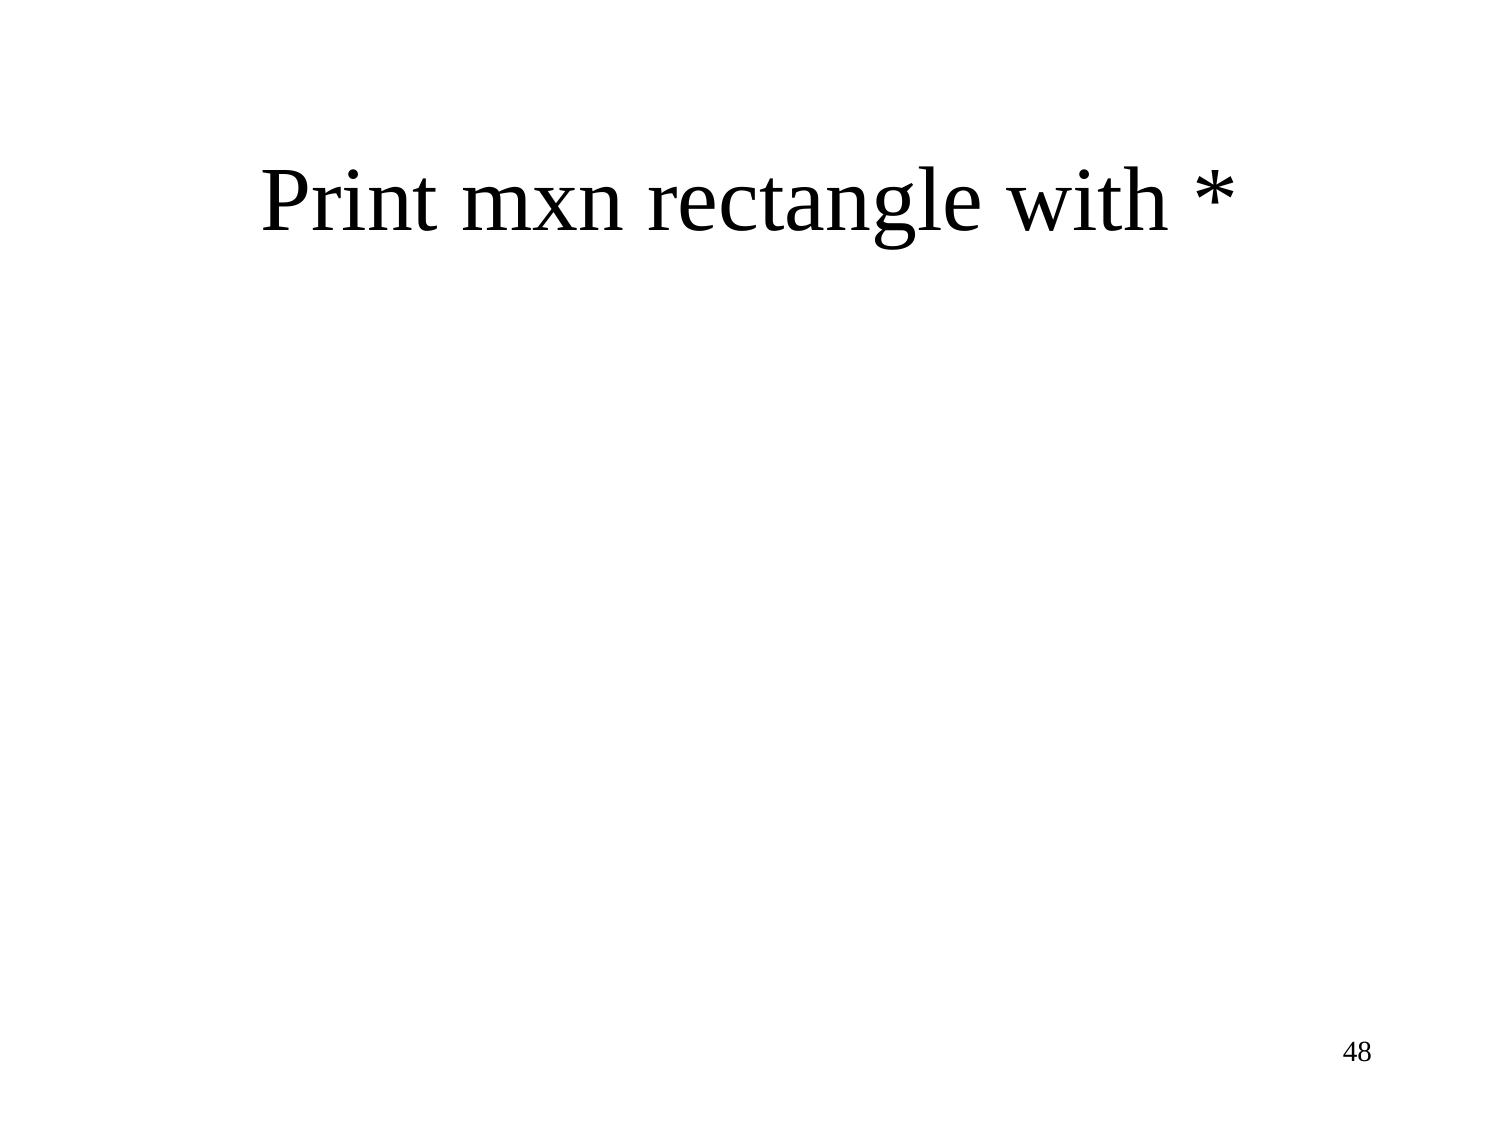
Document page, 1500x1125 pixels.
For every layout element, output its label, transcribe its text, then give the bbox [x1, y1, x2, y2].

slide_number 48 [1074, 1025, 1388, 1100]
title Print mxn rectangle with * [112, 99, 1388, 288]
